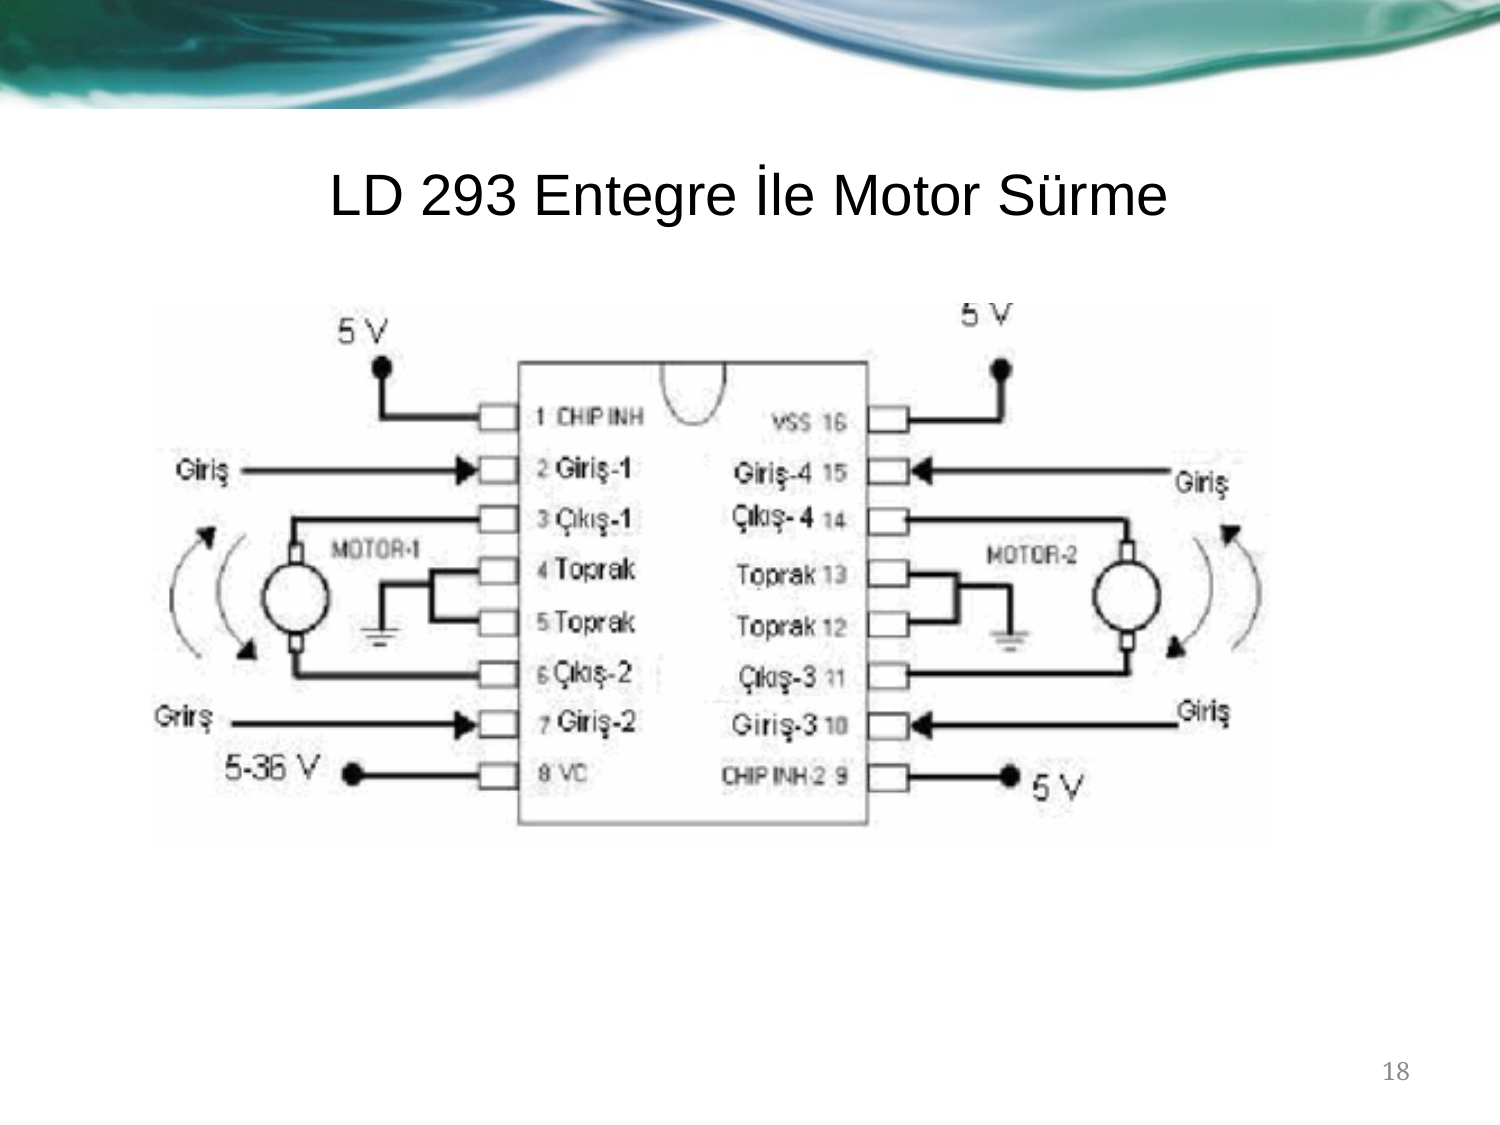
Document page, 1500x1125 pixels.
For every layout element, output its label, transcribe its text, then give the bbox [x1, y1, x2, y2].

slide_number 18 [1074, 1042, 1425, 1103]
title LD 293 Entegre İle Motor Sürme [75, 149, 1425, 300]
picture [0, 0, 1500, 109]
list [149, 303, 1273, 845]
